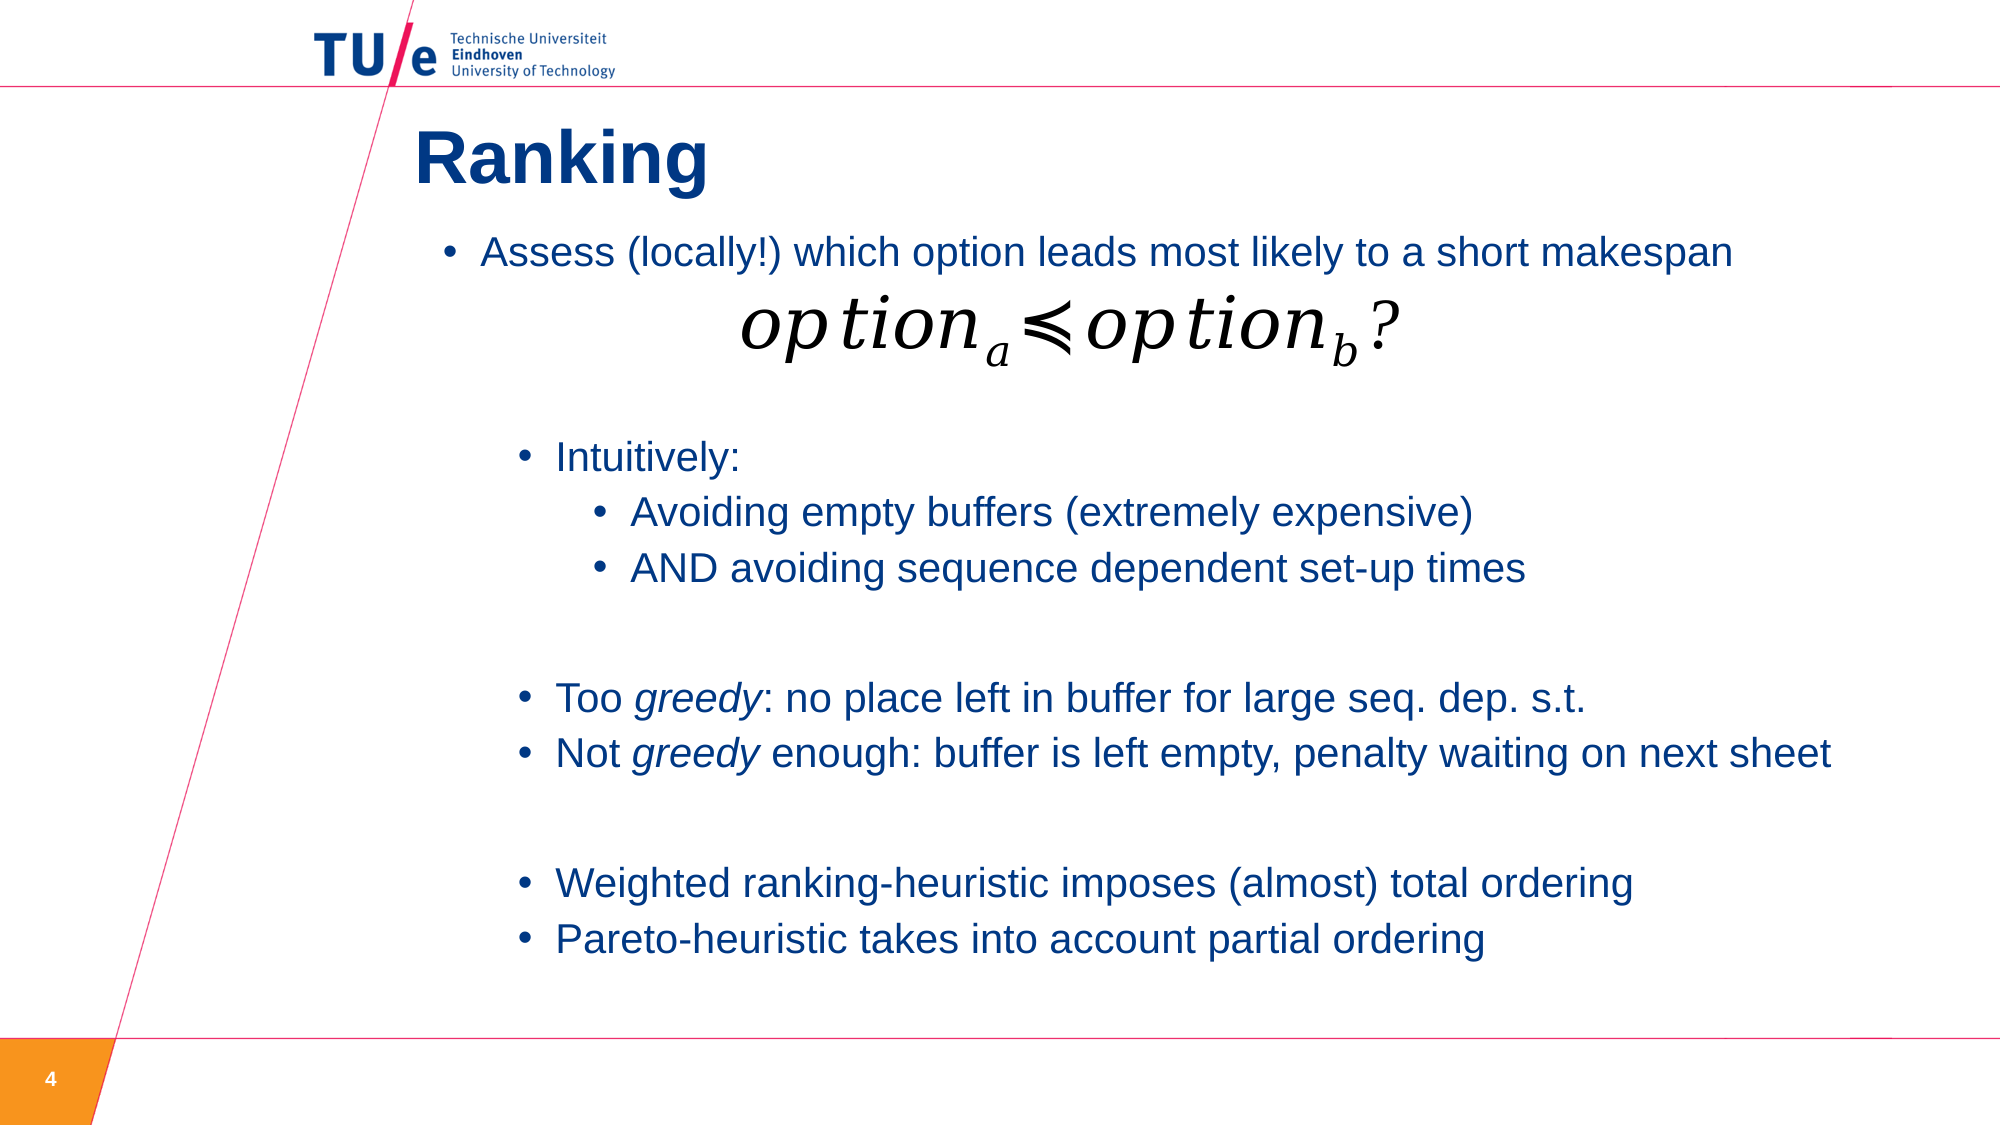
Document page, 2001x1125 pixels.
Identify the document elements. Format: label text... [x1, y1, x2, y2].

title Ranking [399, 110, 1863, 204]
picture [0, 0, 2000, 1125]
list Assess (locally!) which option leads most likely to a short makespan Intuitively: Avoiding empty buffers (extremely expensive) AND avoiding sequence dependent set-up times Too greedy: no place left in buffer for large seq. dep. s.t. Not greedy enough: buffer is left empty, penalty waiting on next sheet Weighted ranking-heuristic imposes (almost) total ordering Pareto-heuristic takes into account partial ordering [428, 223, 1911, 1000]
